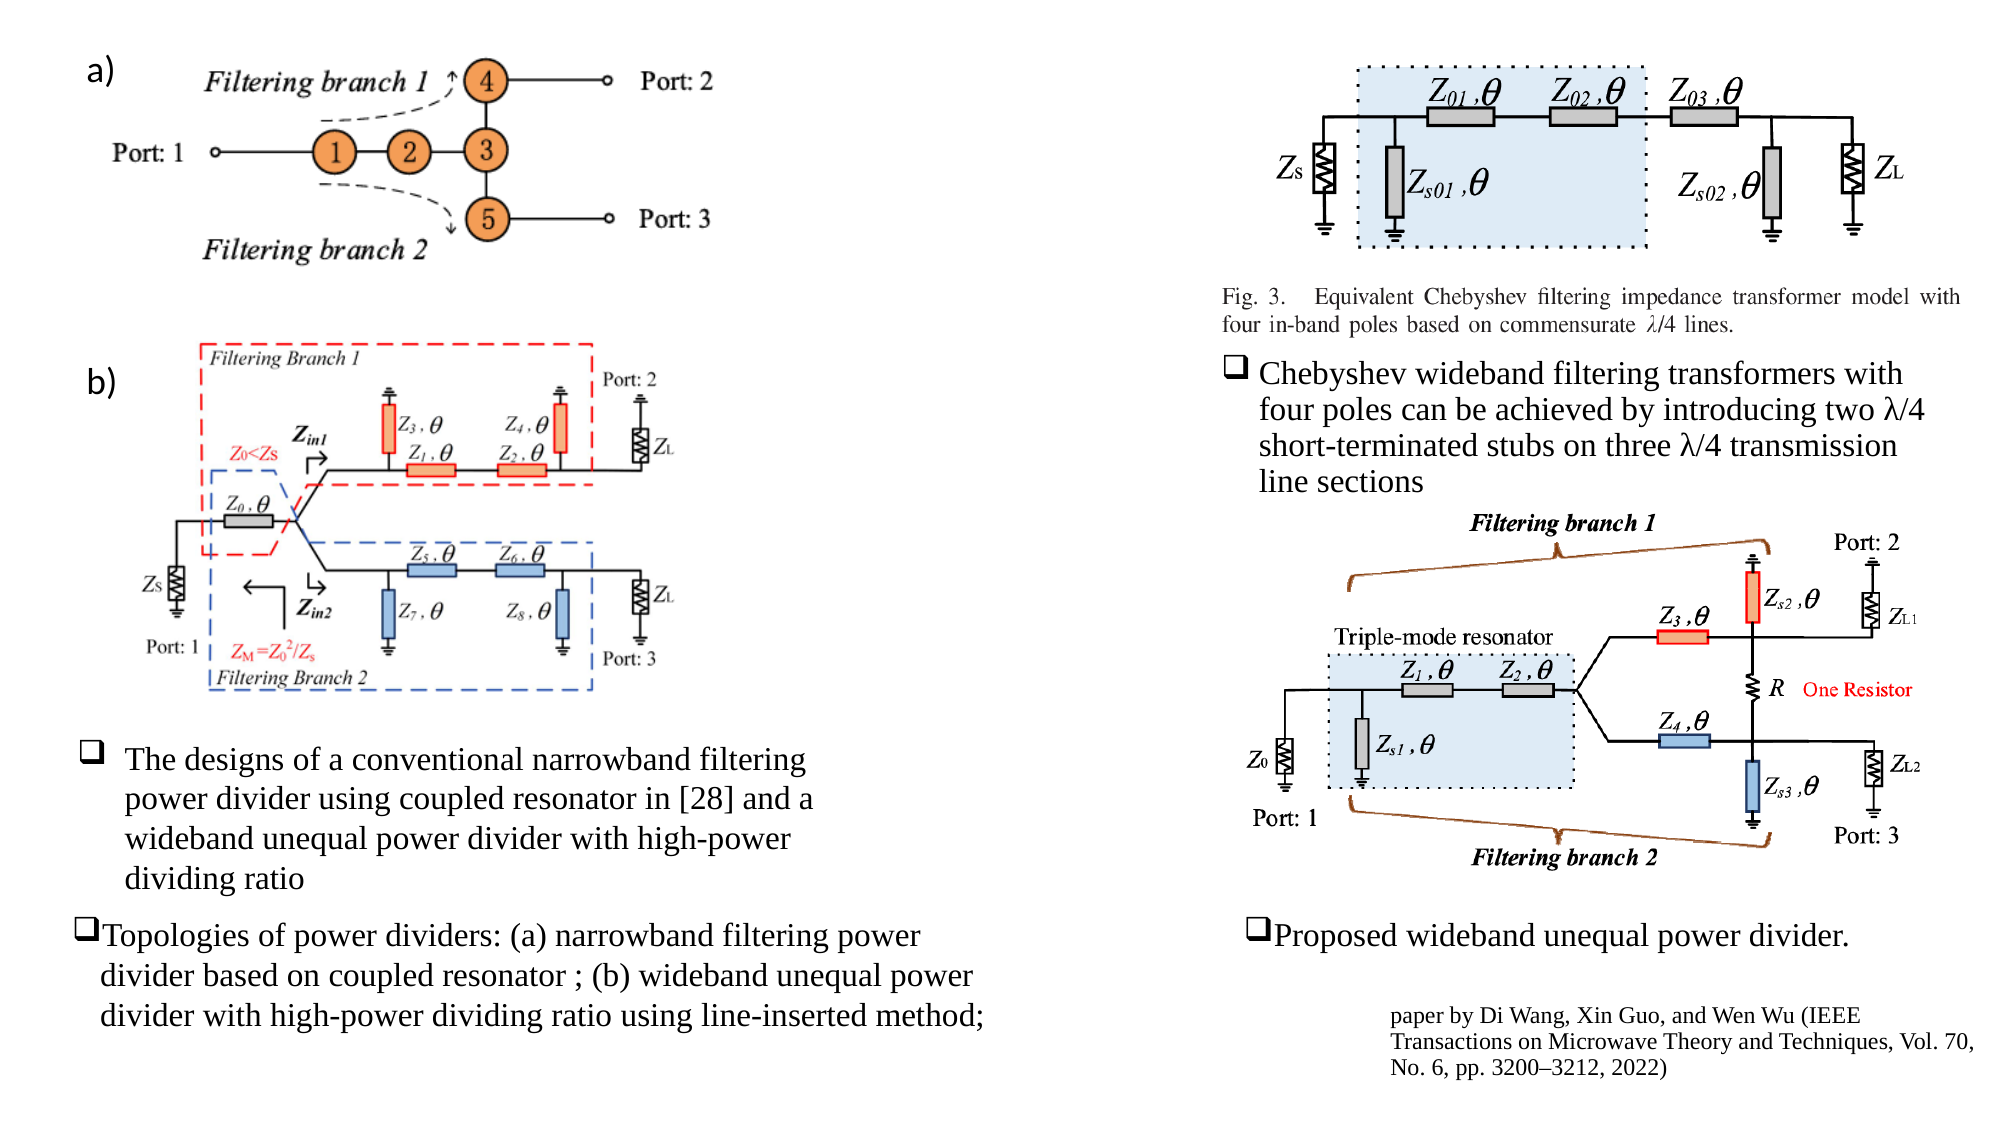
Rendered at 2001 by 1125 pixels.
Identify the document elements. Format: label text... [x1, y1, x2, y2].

text_box The designs of a conventional narrowband filtering power divider using coupled resonator in [28] and a wideband unequal power divider with high-power dividing ratio [62, 729, 834, 904]
picture [109, 331, 705, 705]
list Chebyshev wideband filtering transformers with four poles can be achieved by introducing two λ/4 short-terminated stubs on three λ/4 transmission line sections [1206, 348, 1954, 516]
picture [1216, 499, 1944, 873]
text_box b) [71, 349, 109, 410]
list paper by Di Wang, Xin Guo, and Wen Wu (IEEE Transactions on Microwave Theory and Techniques, Vol. 70, No. 6, pp. 3200–3212, 2022) [1375, 995, 2000, 1089]
picture [62, 37, 777, 271]
picture [1206, 36, 1988, 341]
text_box Proposed wideband unequal power divider. [1229, 905, 1886, 961]
text_box Topologies of power dividers: (a) narrowband filtering power divider based on coupled resonator ; (b) wideband unequal power divider with high-power dividing ratio using line-inserted method; [57, 905, 1018, 1041]
